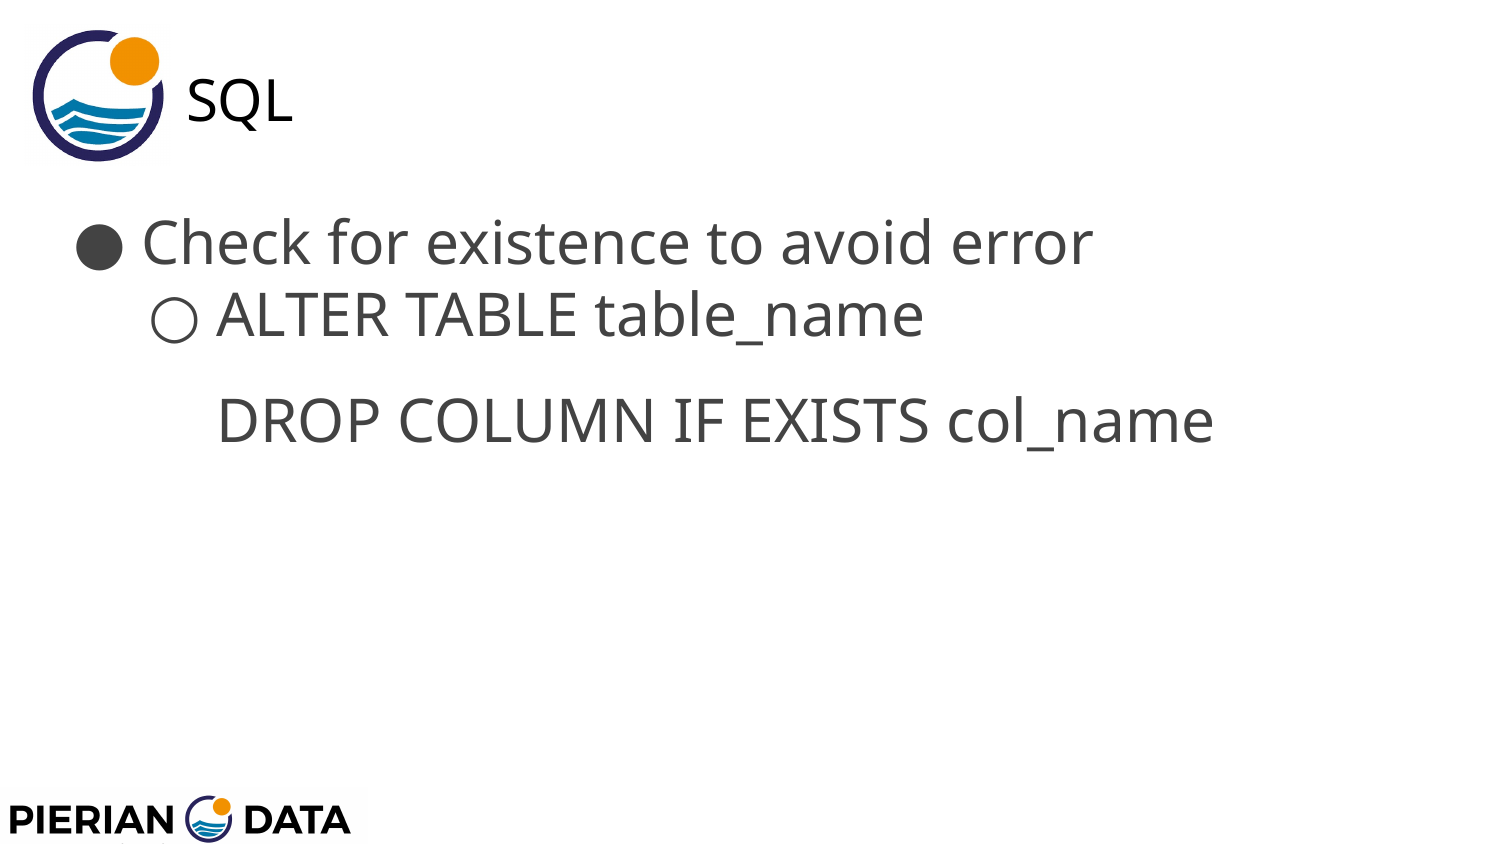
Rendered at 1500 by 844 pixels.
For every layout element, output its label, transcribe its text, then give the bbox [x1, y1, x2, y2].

picture [24, 24, 172, 167]
picture [0, 787, 368, 844]
title SQL [176, 48, 1449, 143]
list Check for existence to avoid error ALTER TABLE table_name DROP COLUMN IF EXISTS col_name [51, 189, 1500, 750]
